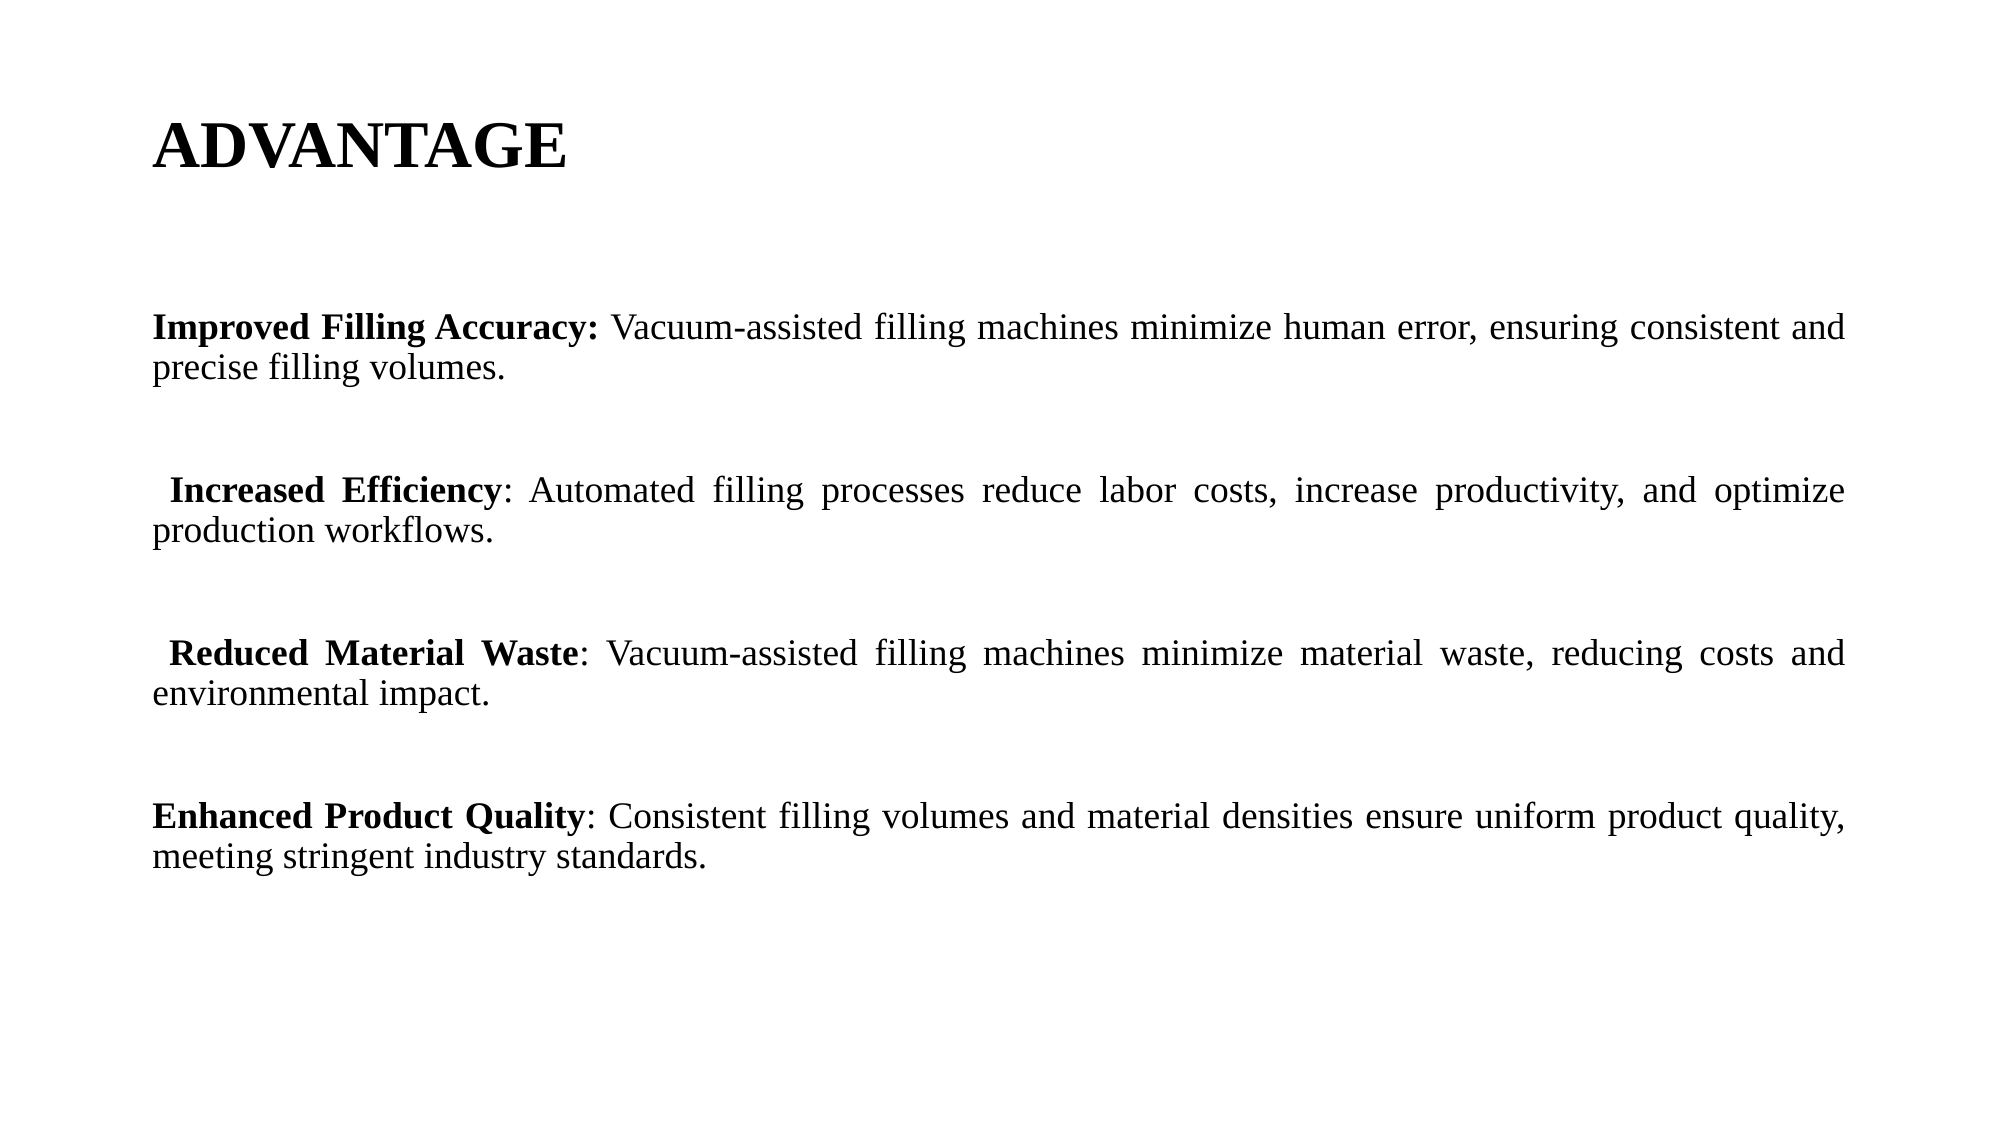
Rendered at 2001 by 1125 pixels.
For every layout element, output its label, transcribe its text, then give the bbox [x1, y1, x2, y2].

title ADVANTAGE [137, 59, 1863, 278]
list Improved Filling Accuracy: Vacuum-assisted filling machines minimize human error, ensuring consistent and precise filling volumes. Increased Efficiency: Automated filling processes reduce labor costs, increase productivity, and optimize production workflows. Reduced Material Waste: Vacuum-assisted filling machines minimize material waste, reducing costs and environmental impact. Enhanced Product Quality: Consistent filling volumes and material densities ensure uniform product quality, meeting stringent industry standards. [137, 299, 1863, 1014]
